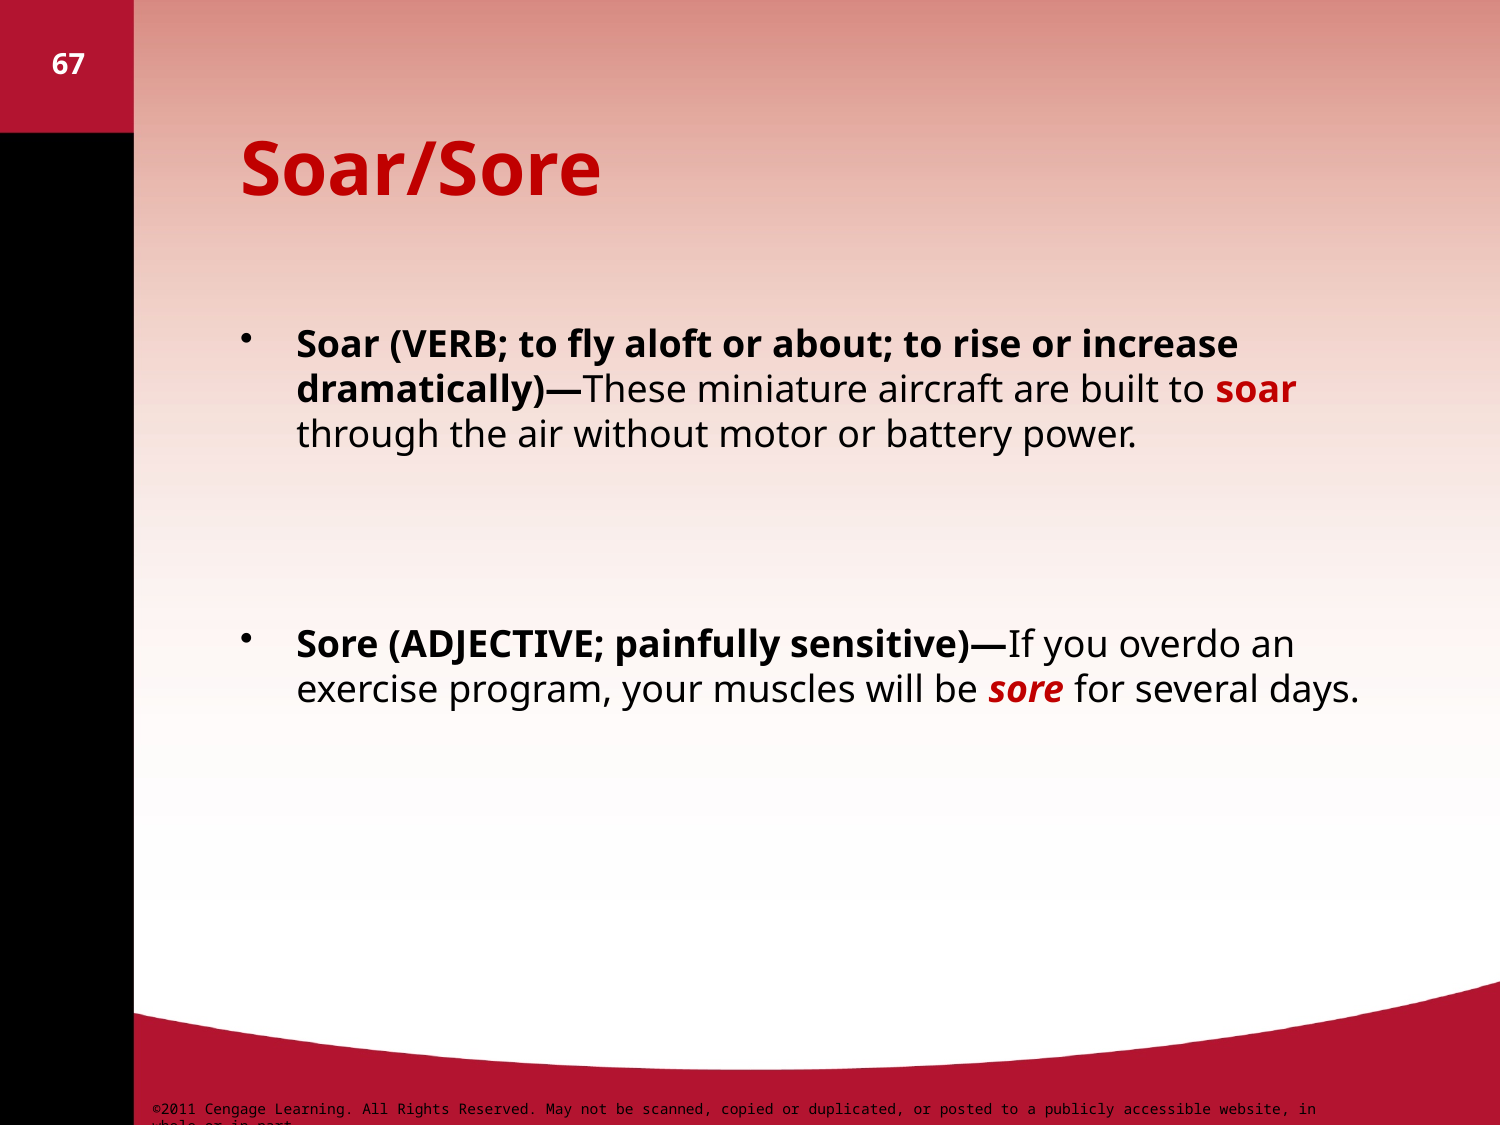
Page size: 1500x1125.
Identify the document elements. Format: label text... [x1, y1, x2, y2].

title Soar/Sore [224, 112, 1438, 263]
slide_number 67 [0, 37, 138, 101]
picture [0, 0, 1500, 1125]
list Soar (VERB; to fly aloft or about; to rise or increase dramatically)—These miniature aircraft are built to soar through the air without motor or battery power. Sore (ADJECTIVE; painfully sensitive)—If you overdo an exercise program, your muscles will be sore for several days. [224, 312, 1388, 1001]
